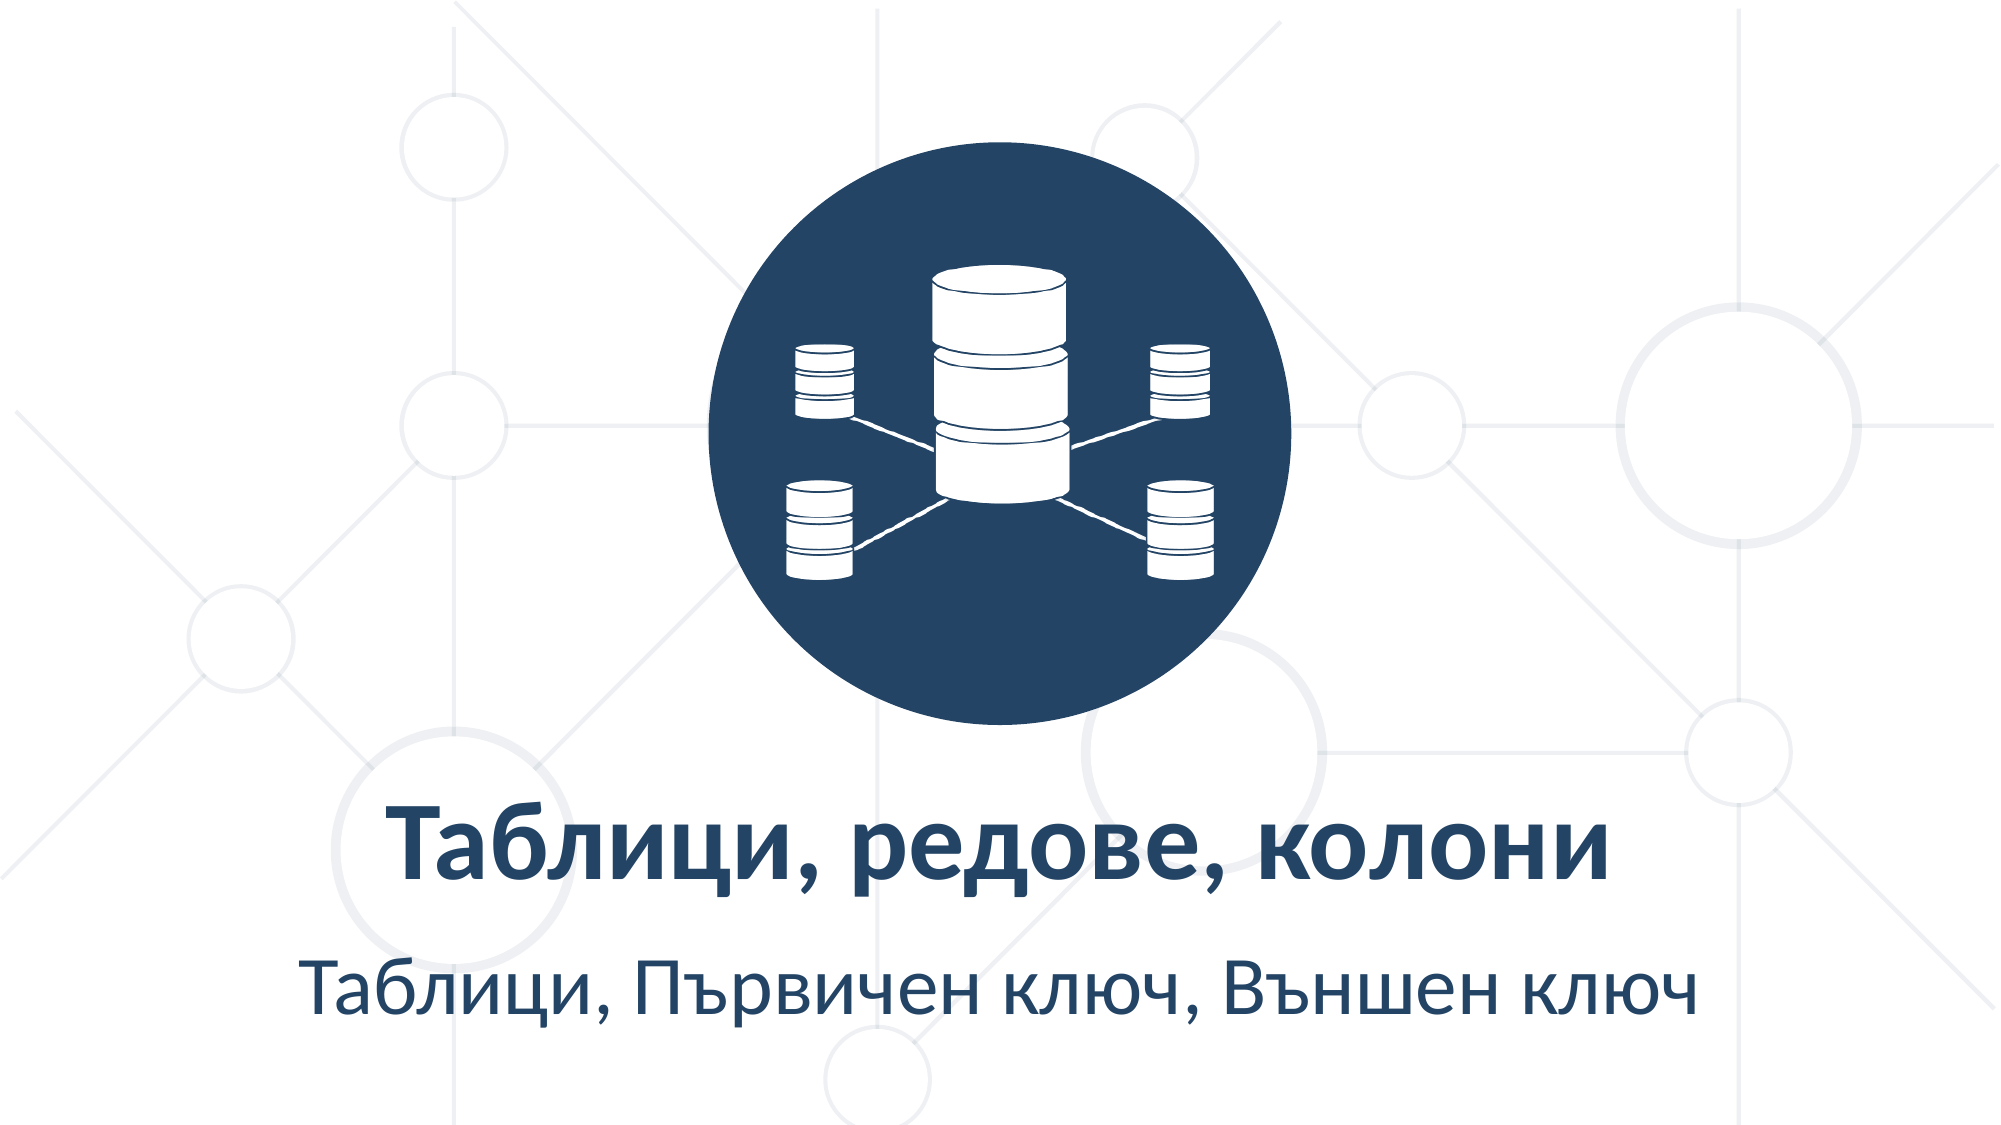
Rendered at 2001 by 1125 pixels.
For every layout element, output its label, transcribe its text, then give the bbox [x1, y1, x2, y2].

subtitle Таблици, Първичен ключ, Външен ключ [100, 916, 1900, 1043]
title Таблици, редове, колони [100, 771, 1900, 898]
picture [715, 237, 1284, 604]
